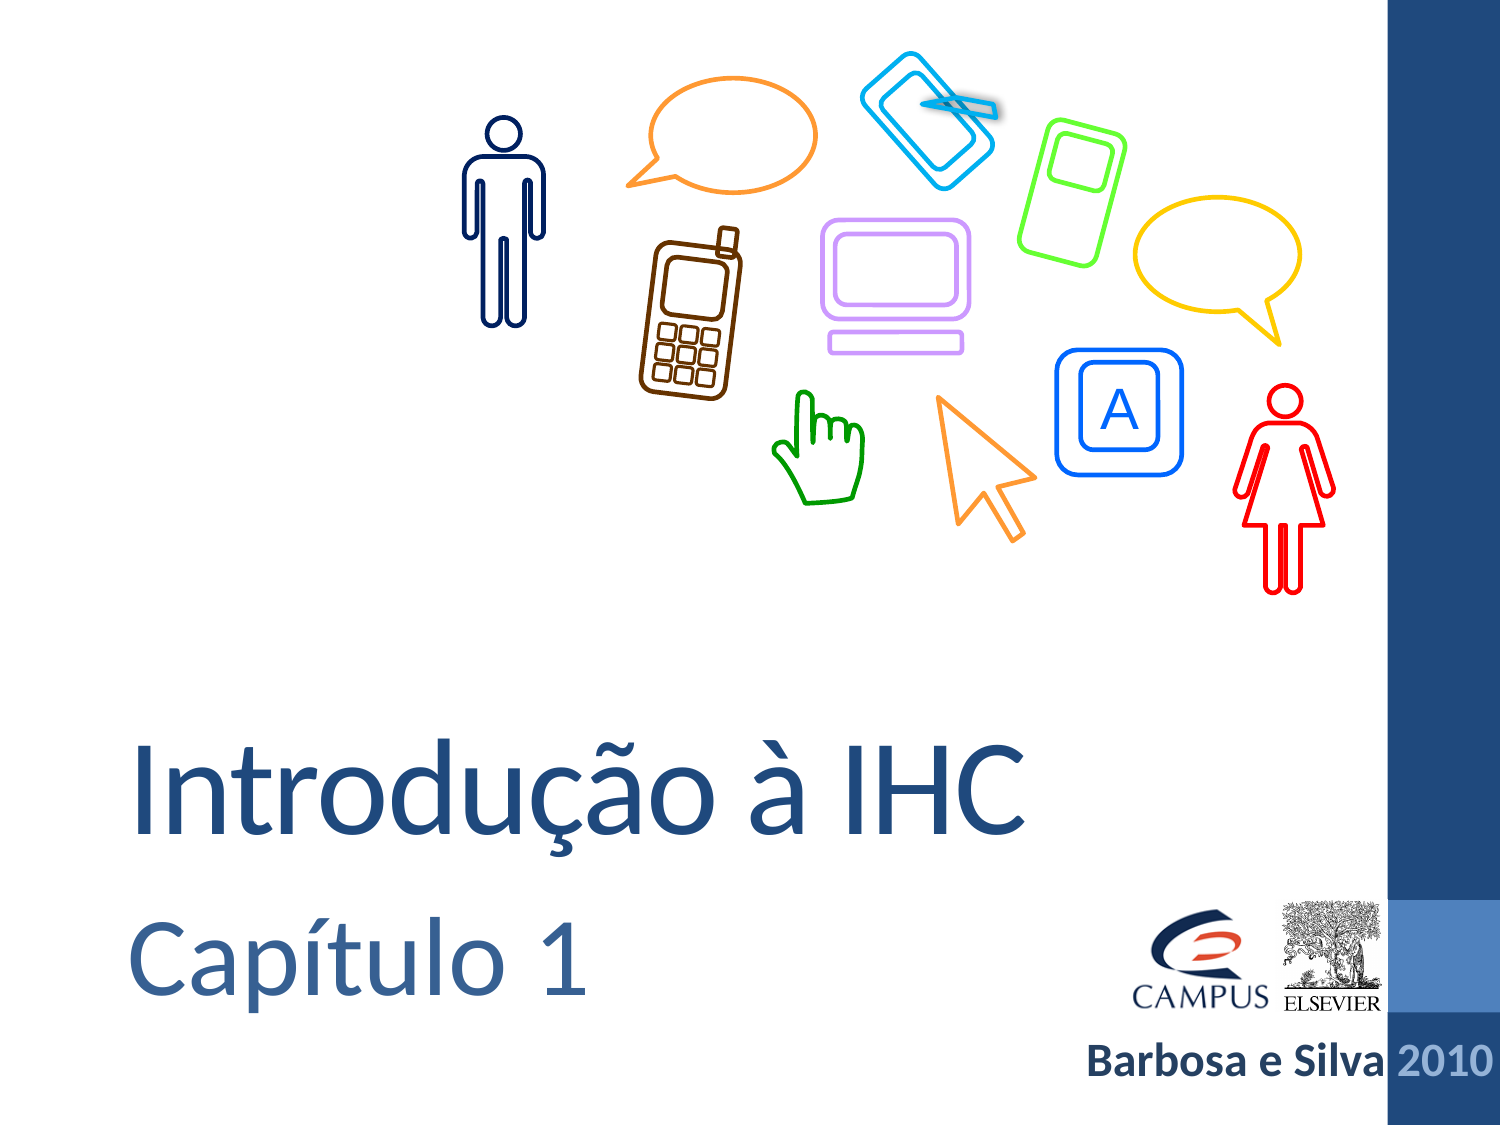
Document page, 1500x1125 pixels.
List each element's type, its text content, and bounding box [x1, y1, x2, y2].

picture [1126, 870, 1388, 1028]
subtitle Capítulo 1 [112, 874, 1063, 1051]
title Introdução à IHC [112, 667, 1388, 870]
